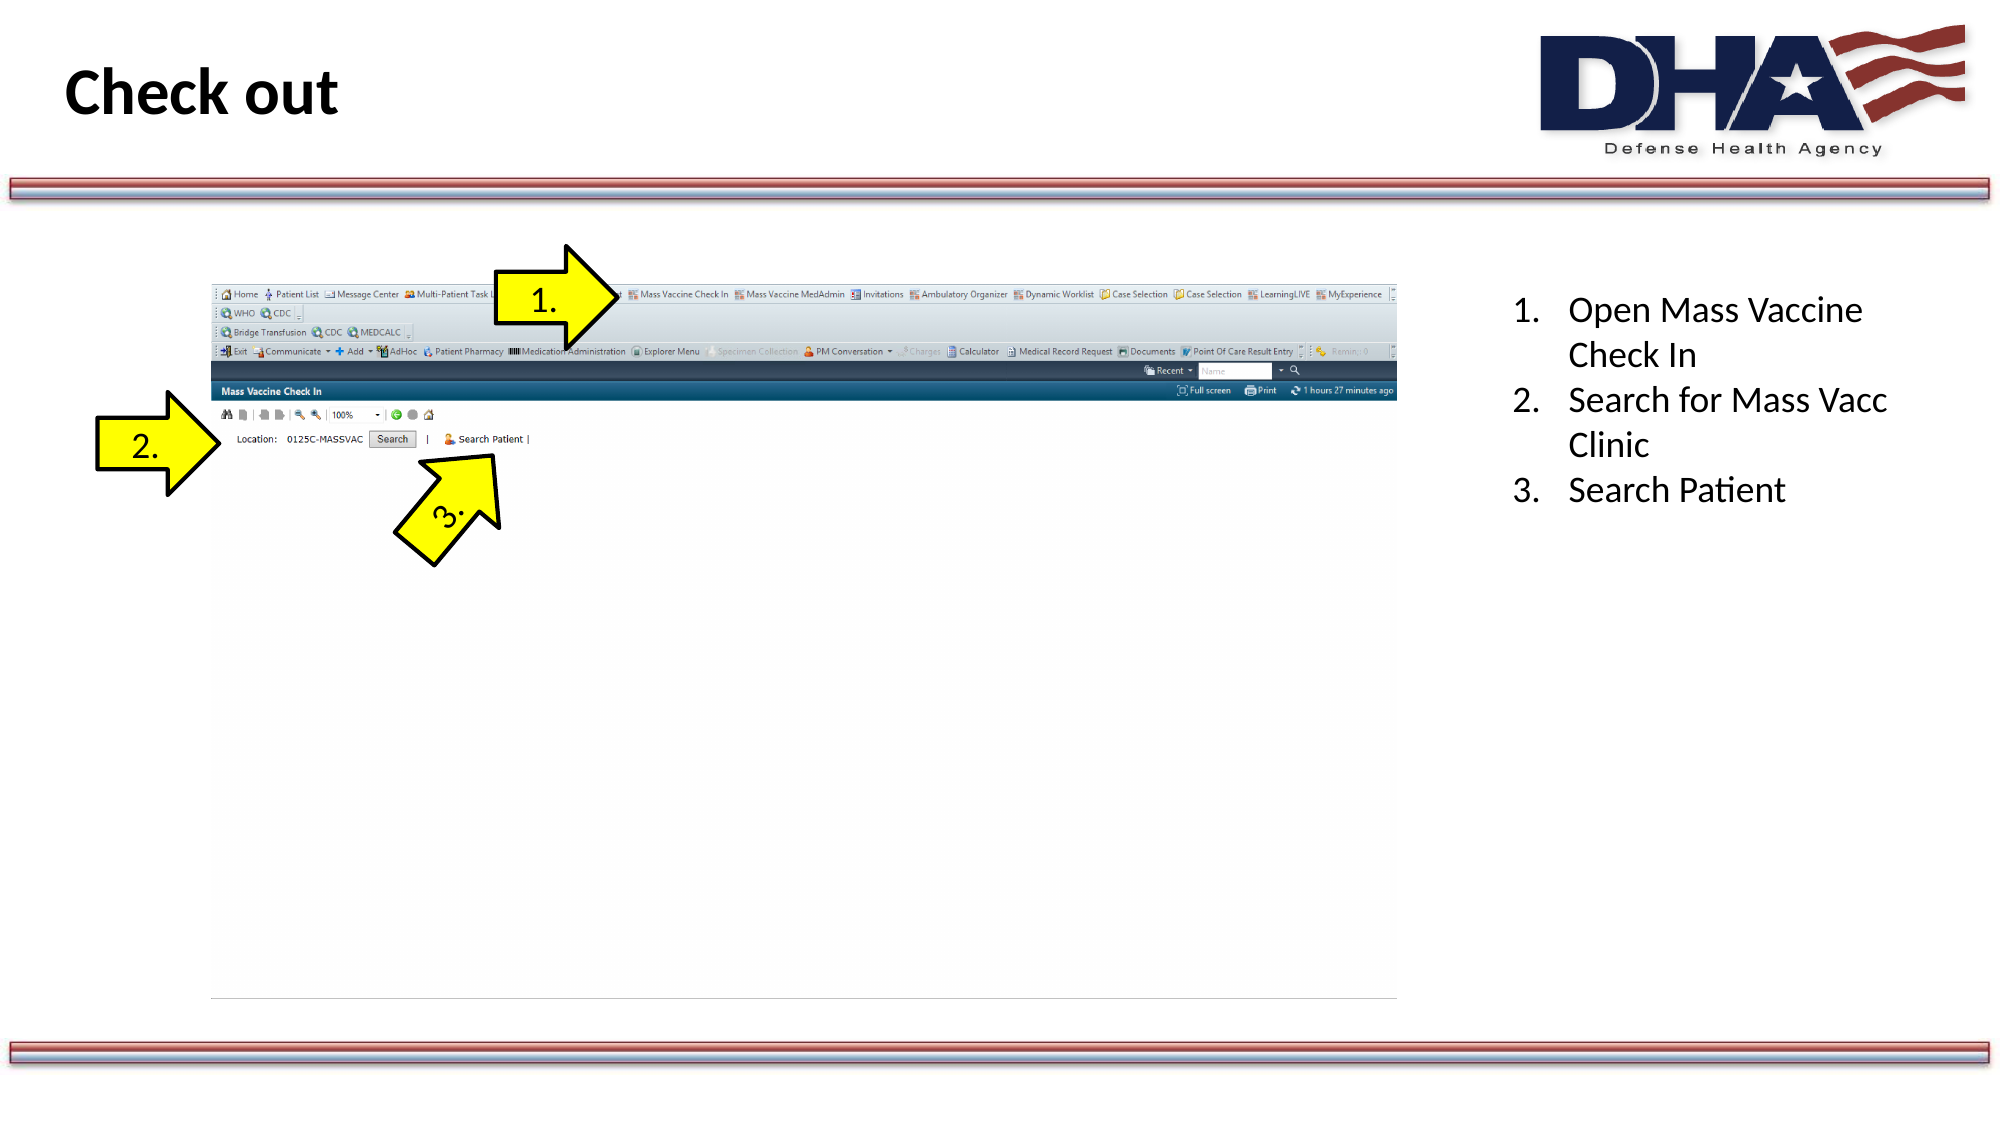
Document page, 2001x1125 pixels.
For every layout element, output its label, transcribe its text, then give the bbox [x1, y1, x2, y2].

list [211, 284, 1397, 999]
picture [0, 1038, 2000, 1075]
text_box Open Mass Vaccine Check In Search for Mass Vacc Clinic Search Patient [1497, 277, 1921, 517]
picture [1540, 24, 1965, 157]
text_box 2. [95, 389, 206, 498]
title Check out [50, 0, 1534, 175]
text_box 1. [493, 243, 607, 283]
picture [0, 174, 2000, 211]
